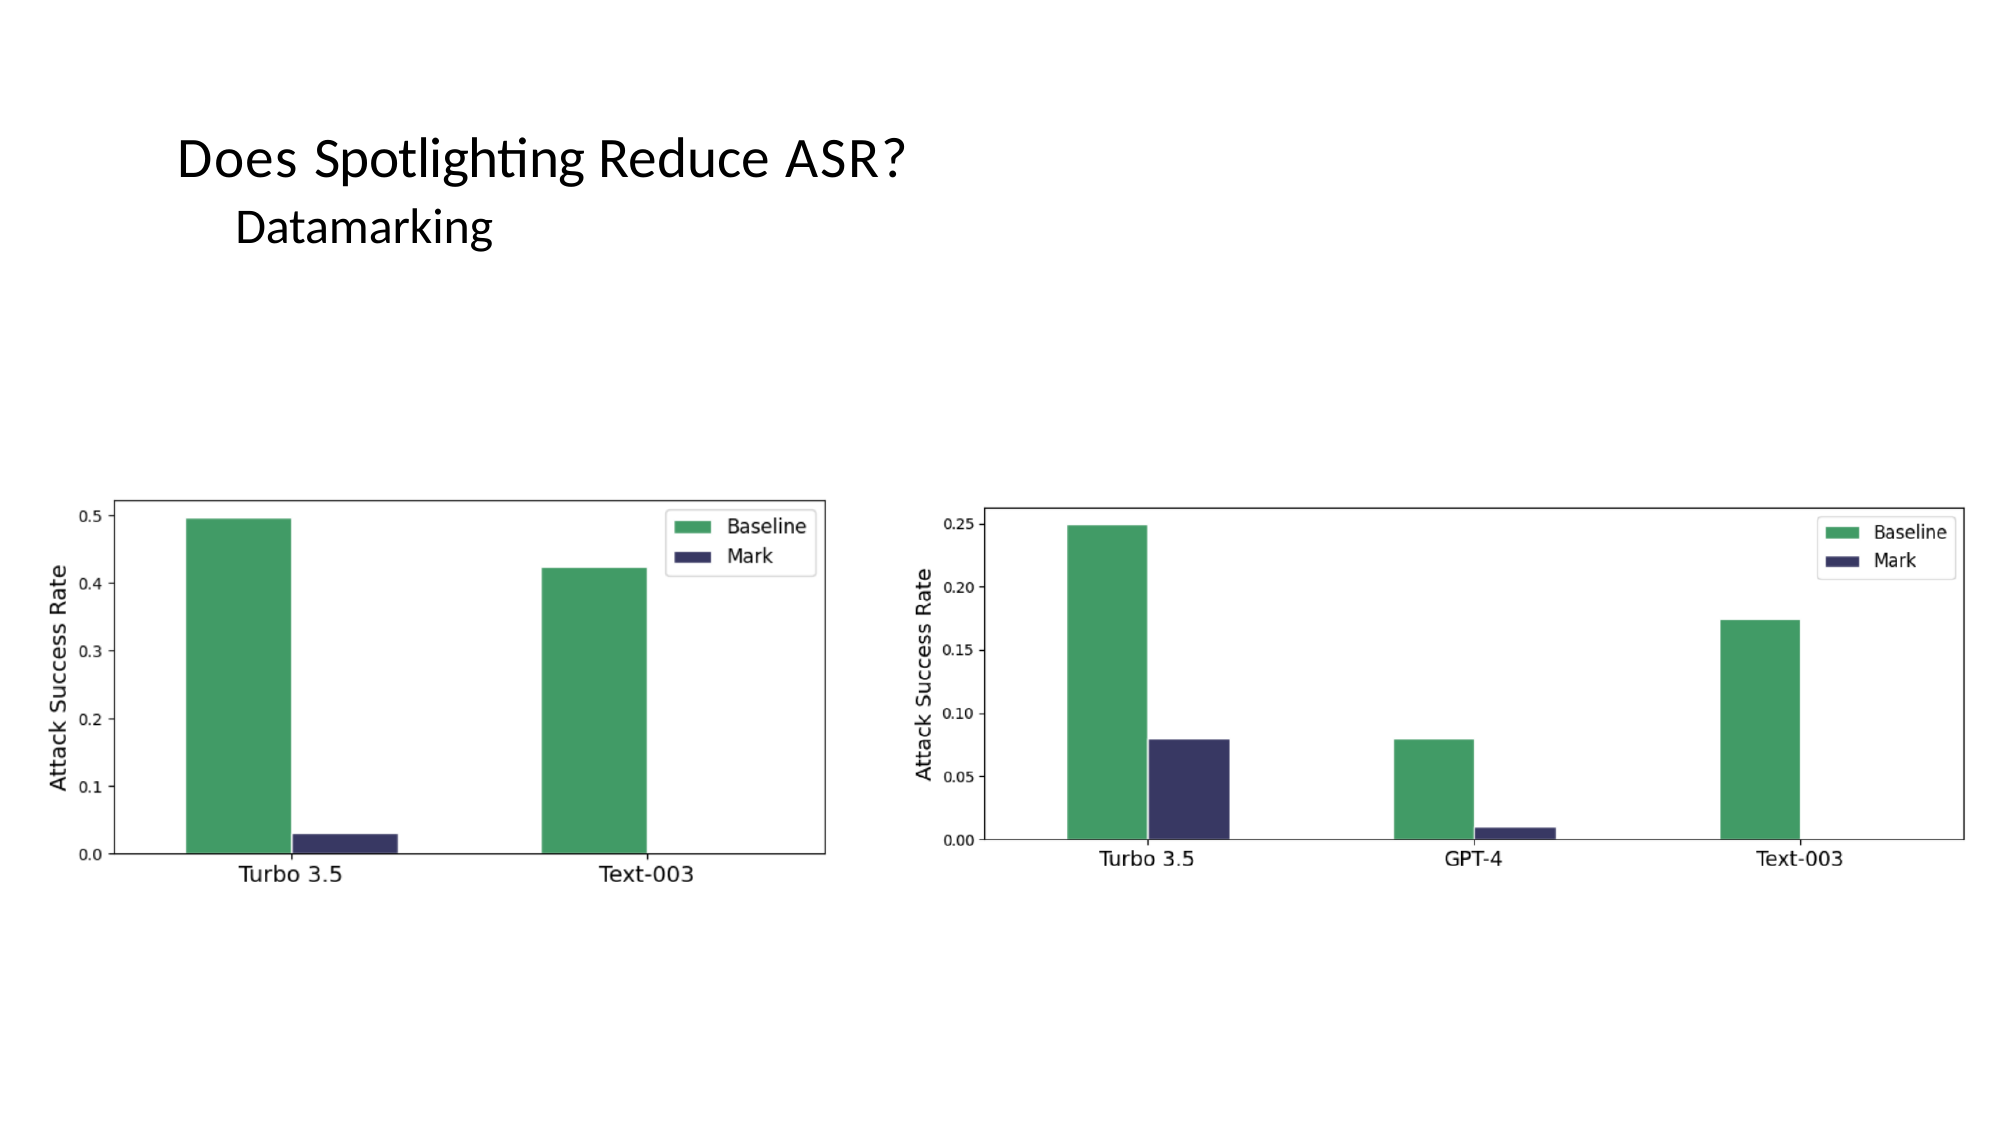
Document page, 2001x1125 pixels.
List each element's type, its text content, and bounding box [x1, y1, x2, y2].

title Does Spotlighting Reduce ASR? Datamarking [48, 40, 1105, 309]
picture [914, 506, 1966, 866]
picture [48, 497, 827, 882]
